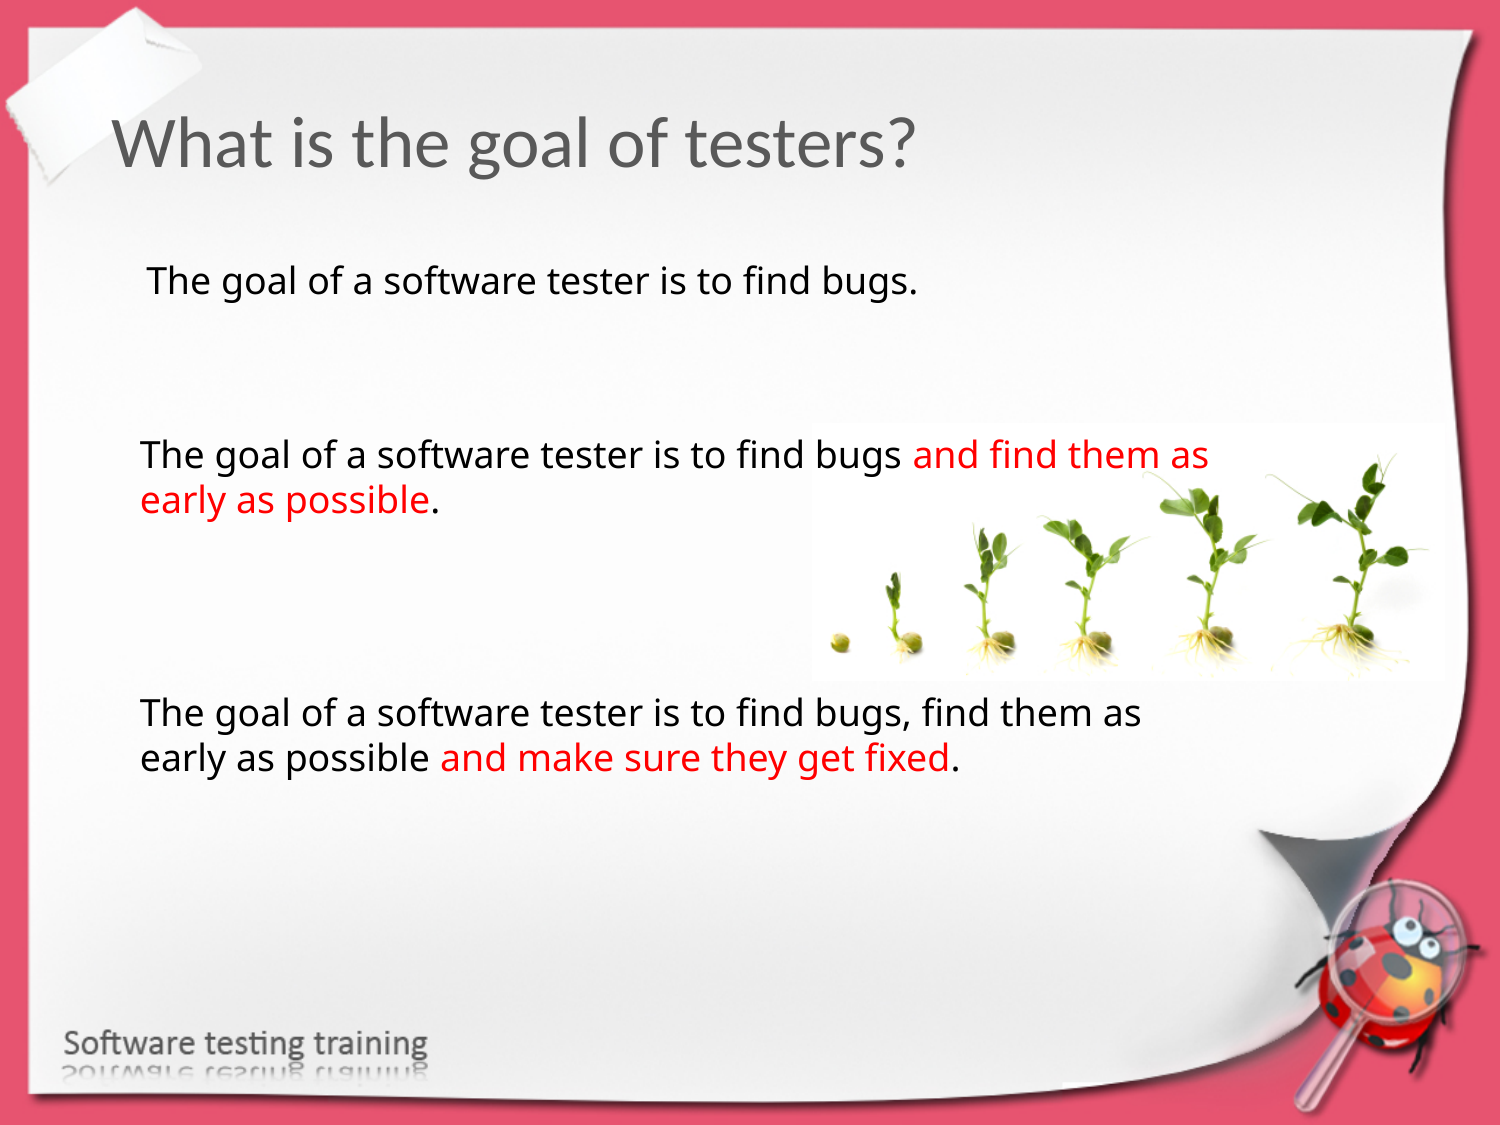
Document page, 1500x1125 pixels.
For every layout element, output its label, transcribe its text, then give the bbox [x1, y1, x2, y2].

text_box The goal of a software tester is to find bugs and find them as early as possible. [124, 423, 810, 529]
picture [0, 0, 1500, 1125]
text_box What is the goal of testers? [97, 87, 935, 190]
text_box The goal of a software tester is to find bugs. [131, 249, 935, 310]
text_box The goal of a software tester is to find bugs, find them as early as possible and make sure they get fixed. [125, 681, 1211, 787]
